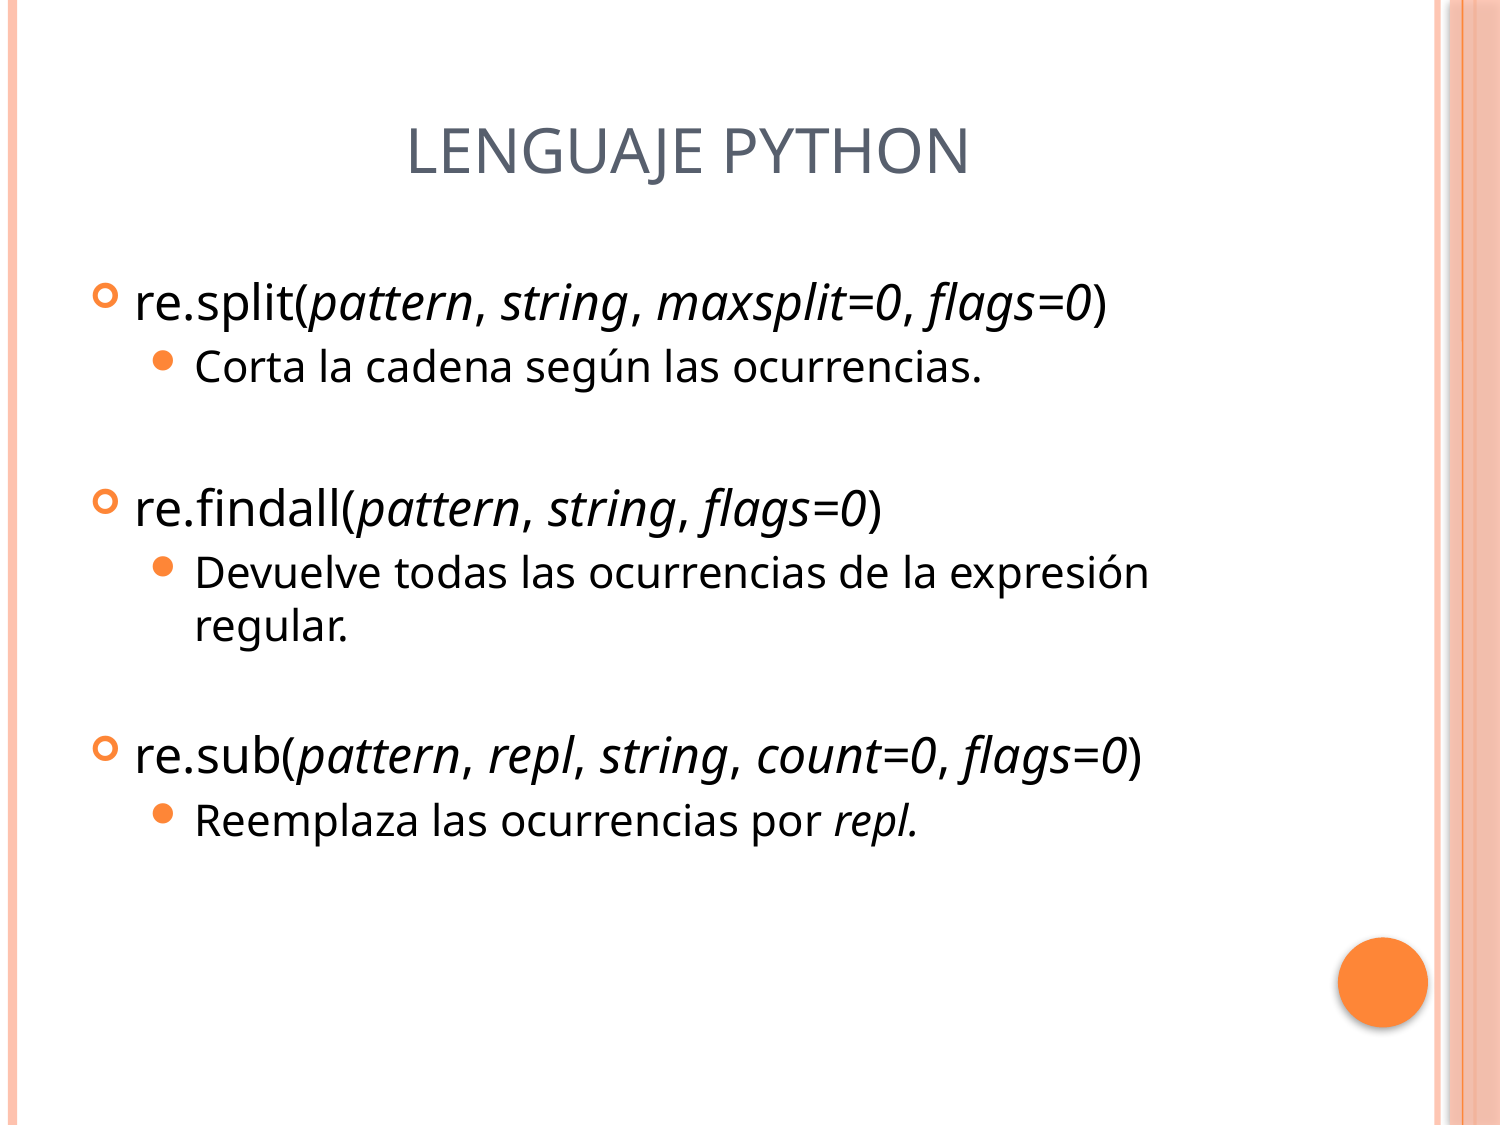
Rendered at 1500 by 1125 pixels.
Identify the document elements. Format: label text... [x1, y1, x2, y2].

text_box Lenguaje Python [76, 54, 1302, 243]
list re.split(pattern, string, maxsplit=0, flags=0) Corta la cadena según las ocurrencias. re.findall(pattern, string, flags=0) Devuelve todas las ocurrencias de la expresión regular. re.sub(pattern, repl, string, count=0, flags=0) Reemplaza las ocurrencias por repl. [75, 262, 1300, 1062]
